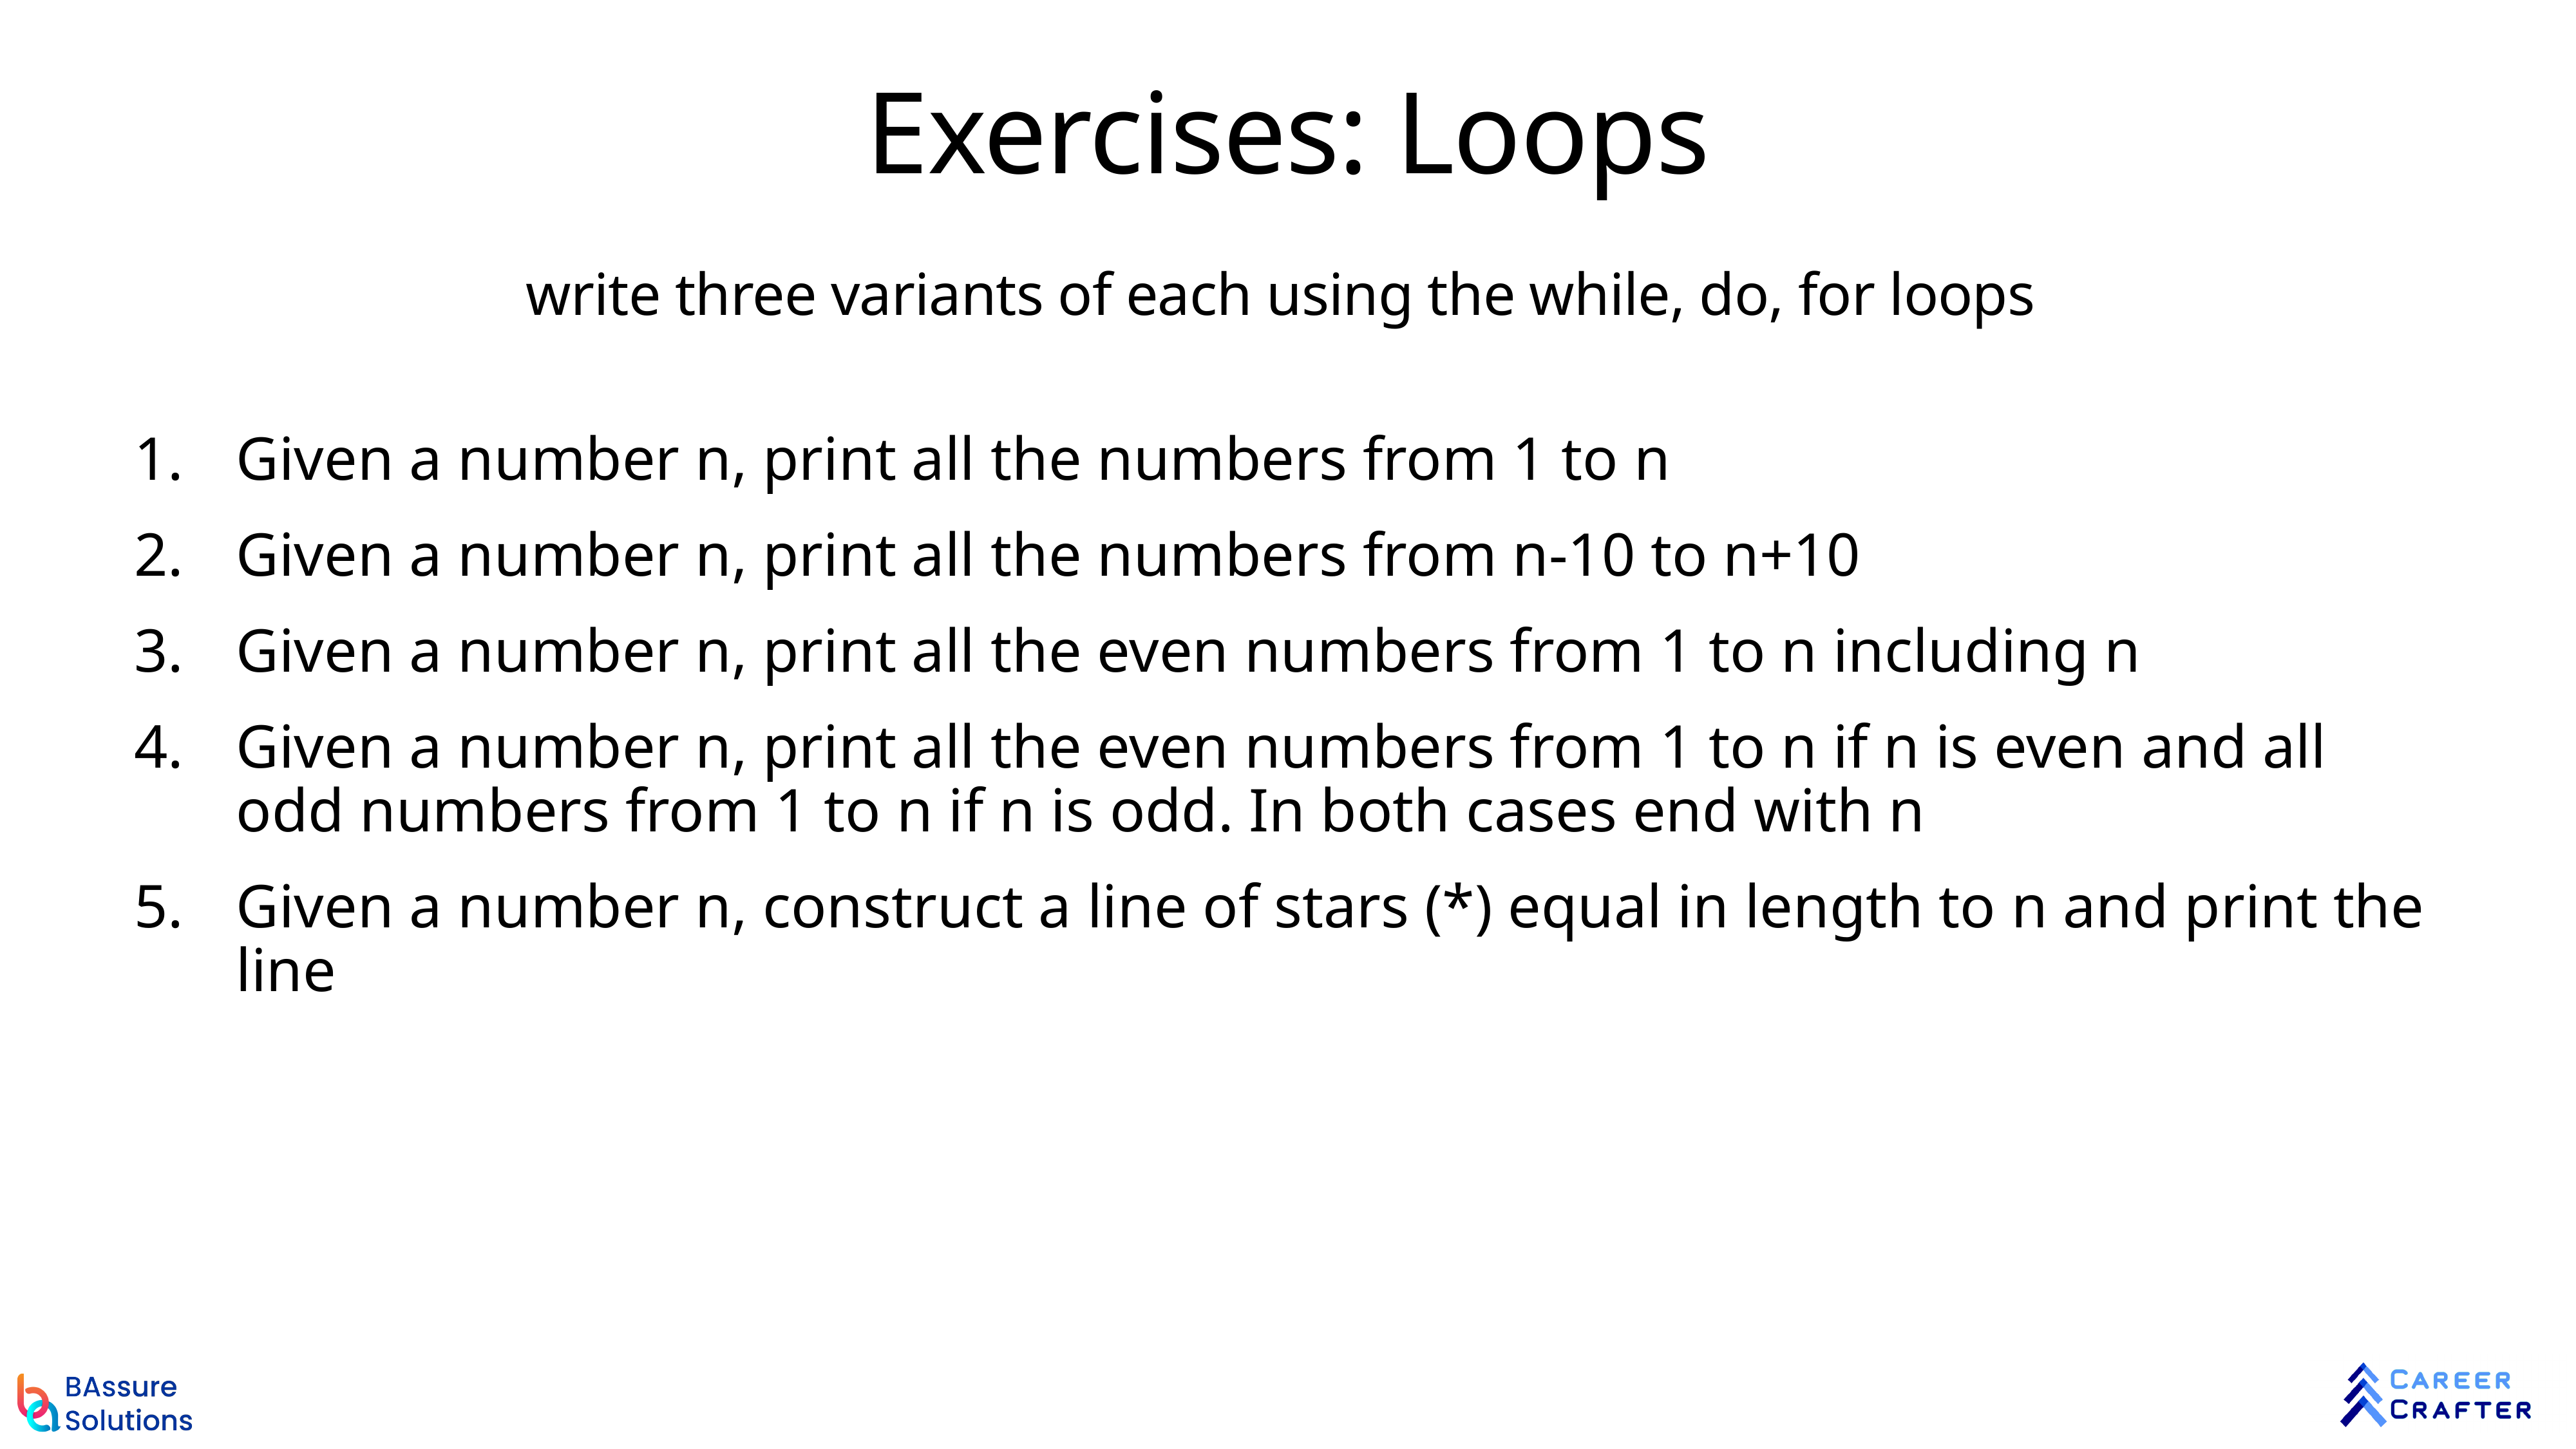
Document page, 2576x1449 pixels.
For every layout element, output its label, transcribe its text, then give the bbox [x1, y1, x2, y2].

list Given a number n, print all the numbers from 1 to n Given a number n, print all the numbers from n-10 to n+10 Given a number n, print all the even numbers from 1 to n including n Given a number n, print all the even numbers from 1 to n if n is even and all odd numbers from 1 to n if n is odd. In both cases end with n Given a number n, construct a line of stars (*) equal in length to n and print the line [128, 423, 2448, 1321]
list write three variants of each using the while, do, for loops [128, 251, 2448, 338]
title Exercises: Loops [128, 81, 2448, 251]
picture [9, 1372, 249, 1433]
picture [2307, 1354, 2567, 1433]
